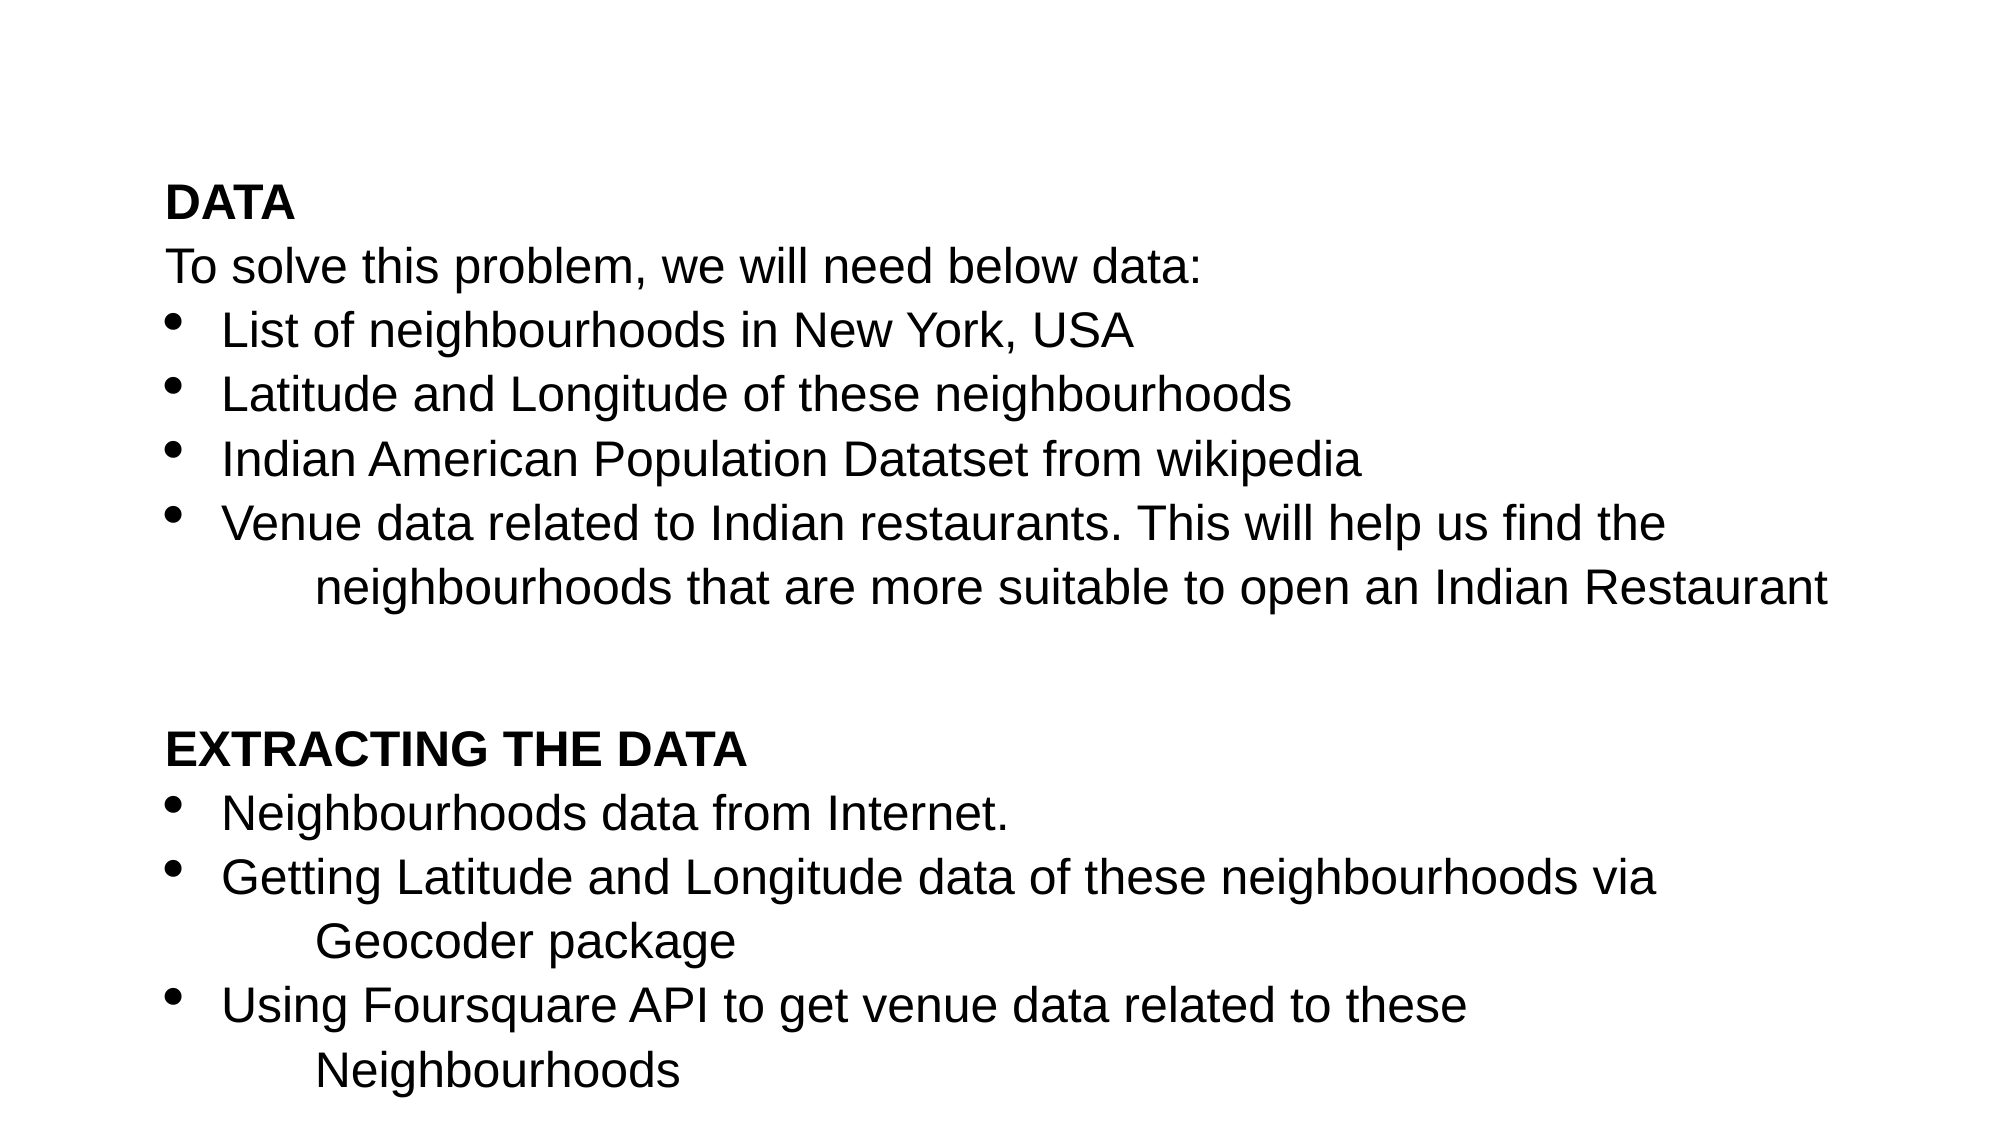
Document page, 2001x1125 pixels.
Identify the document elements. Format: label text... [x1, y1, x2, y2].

text_box DATA To solve this problem, we will need below data: List of neighbourhoods in New York, USA Latitude and Longitude of these neighbourhoods Indian American Population Datatset from wikipedia Venue data related to Indian restaurants. This will help us find the neighbourhoods that are more suitable to open an Indian Restaurant EXTRACTING THE DATA Neighbourhoods data from Internet. Getting Latitude and Longitude data of these neighbourhoods via Geocoder package Using Foursquare API to get venue data related to these Neighbourhoods [150, 157, 1912, 1105]
